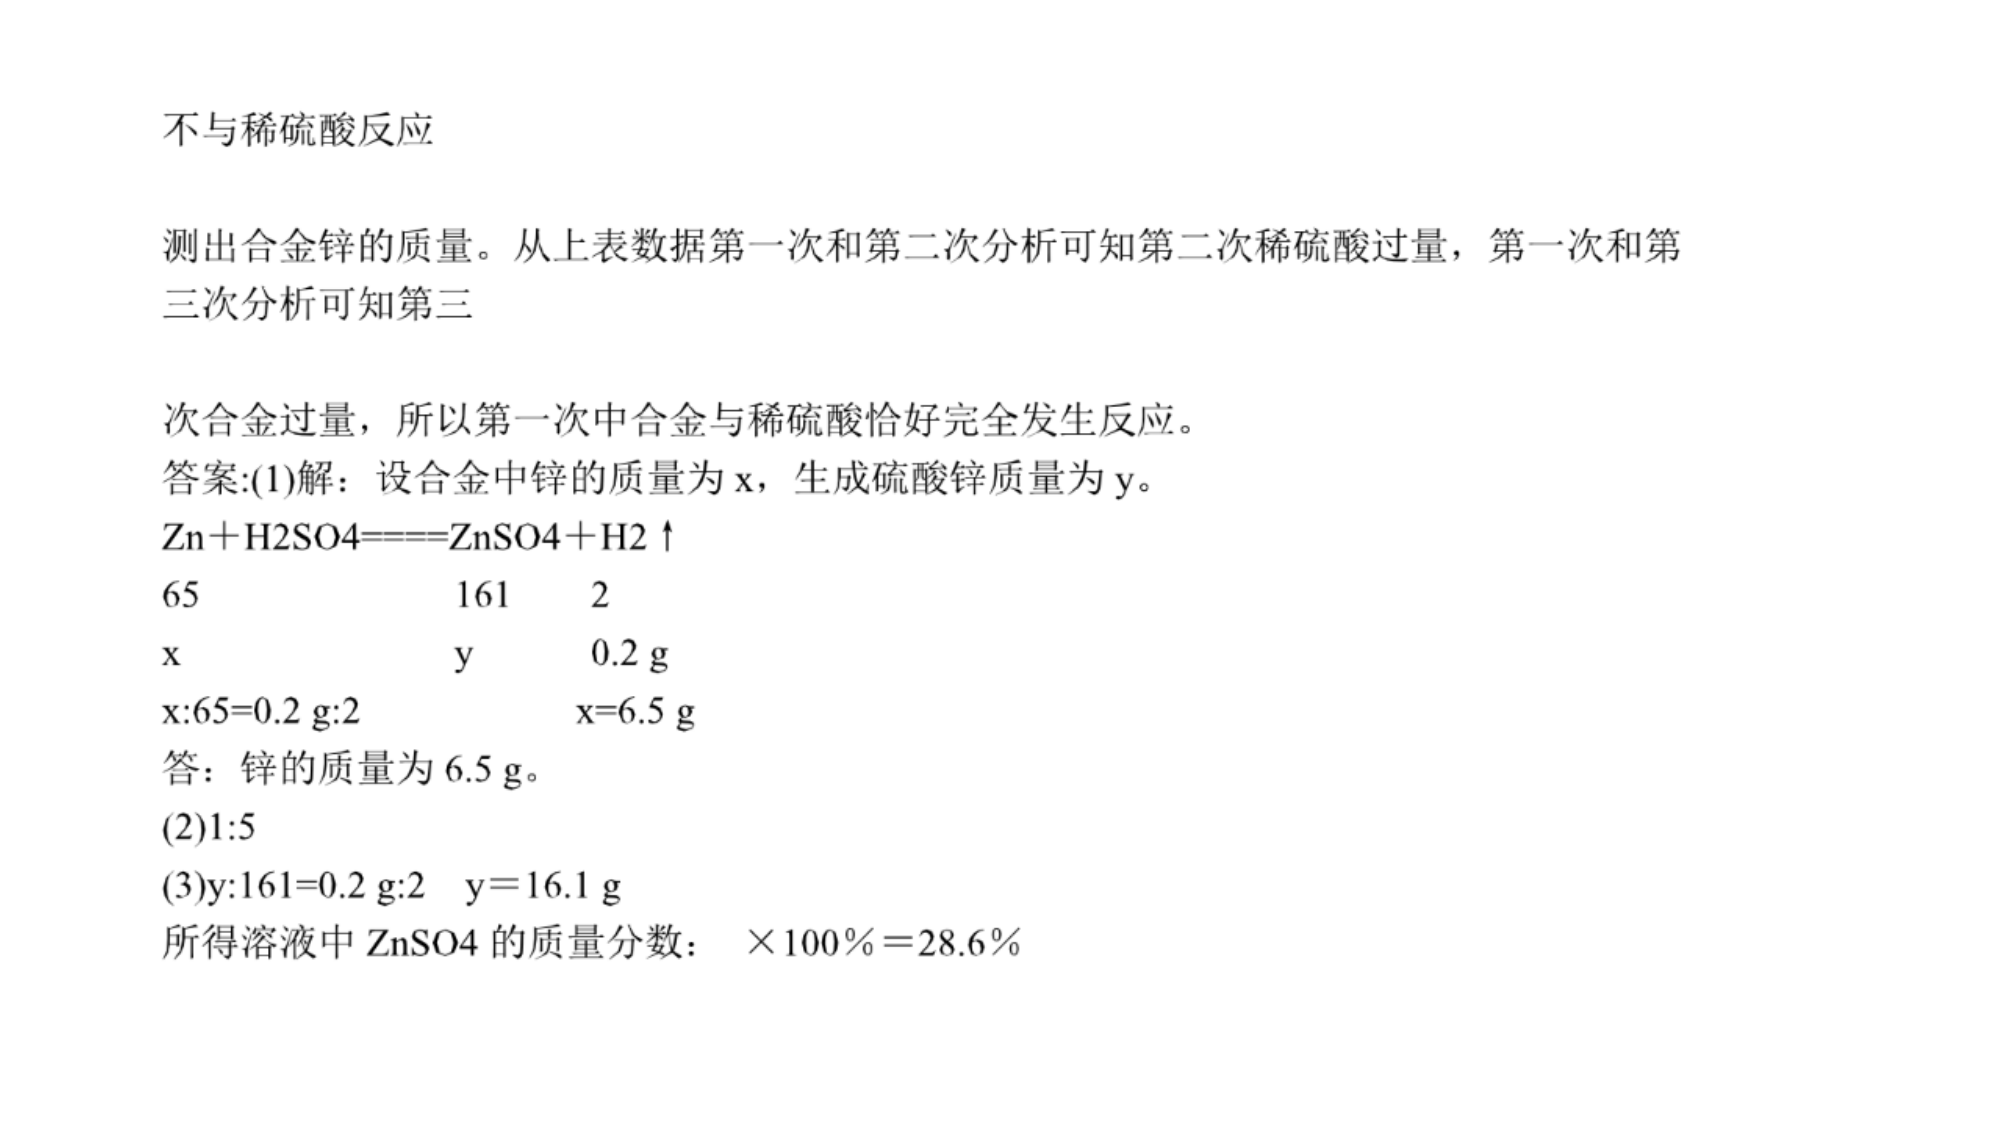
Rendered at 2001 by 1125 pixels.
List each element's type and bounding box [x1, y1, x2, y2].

picture [142, 97, 1681, 969]
